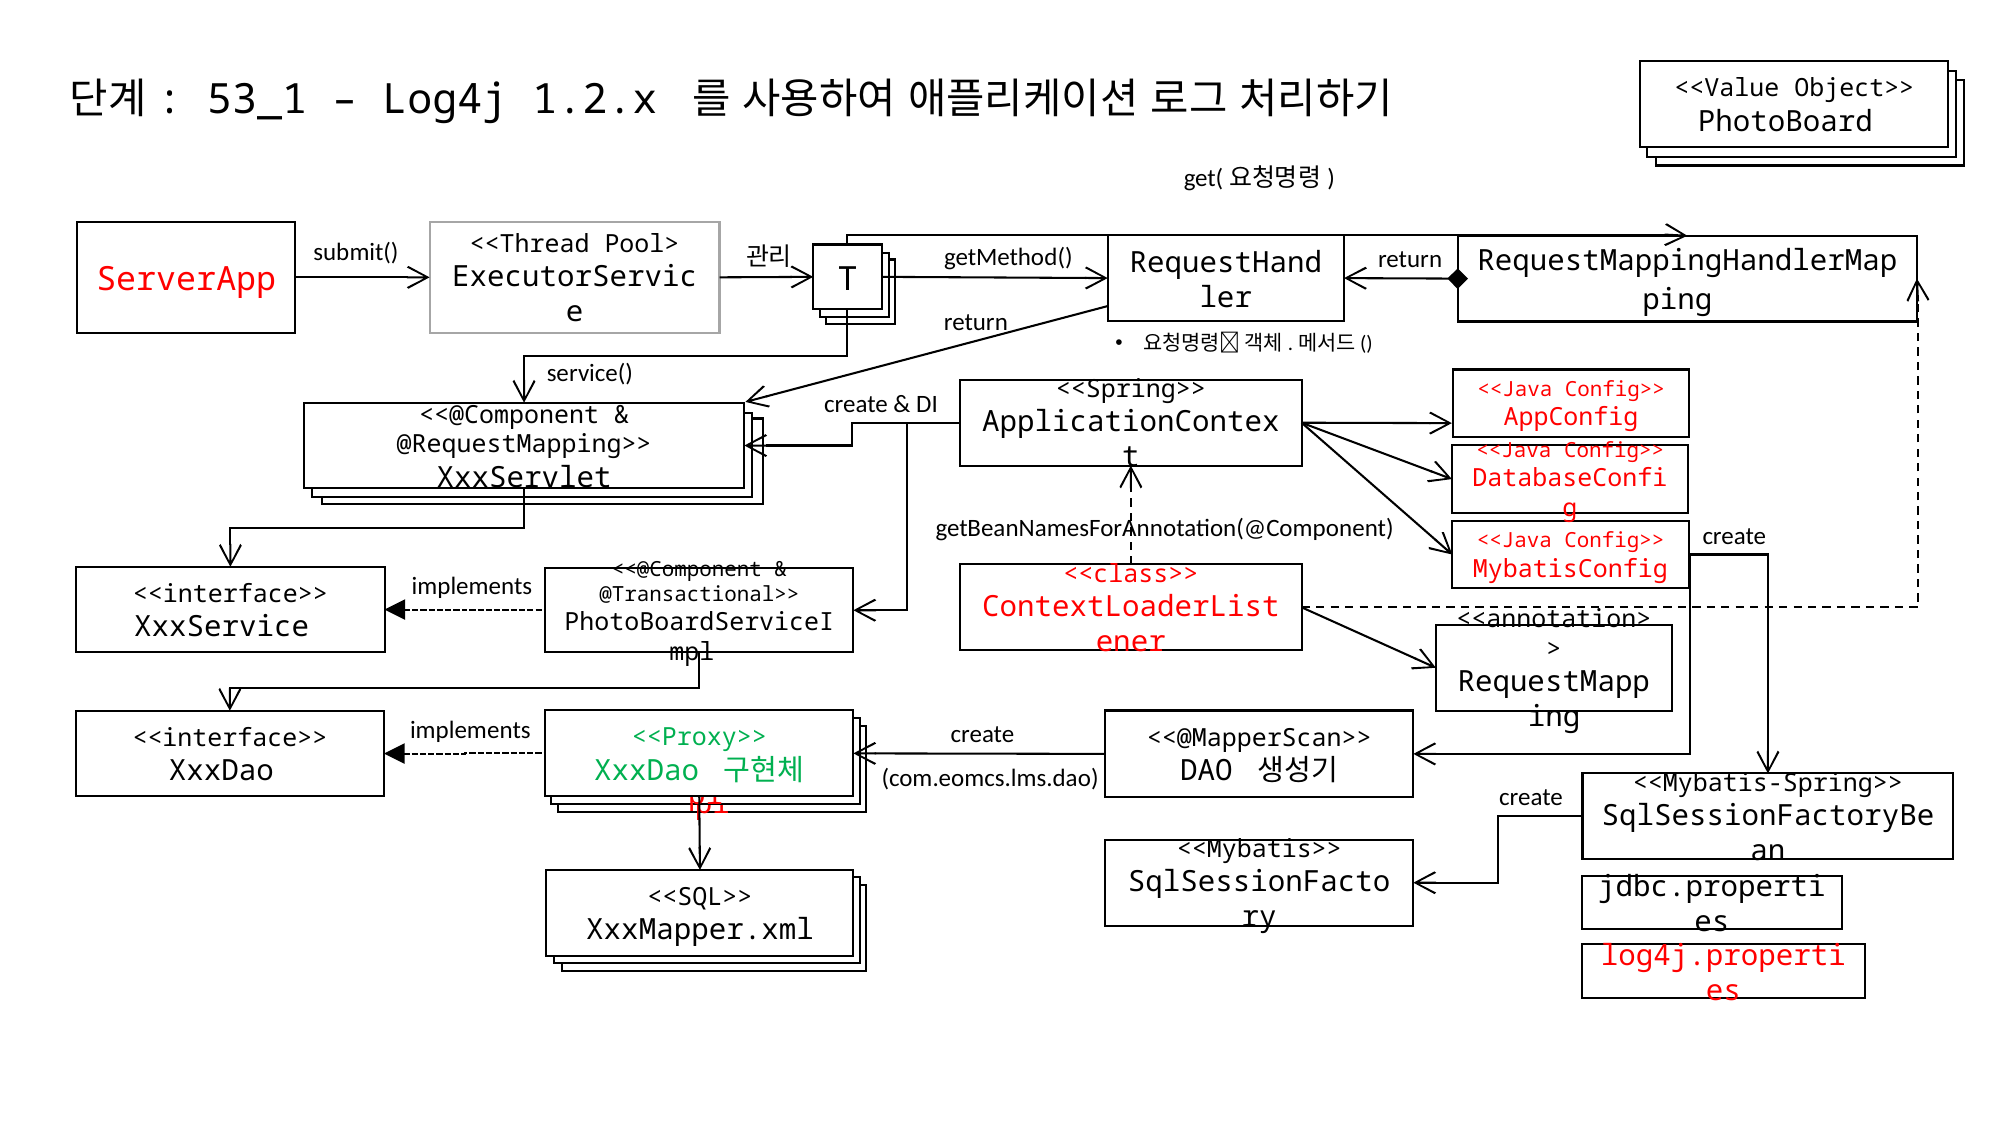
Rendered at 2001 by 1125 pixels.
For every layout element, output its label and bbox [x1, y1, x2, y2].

text_box [298, 227, 414, 273]
text_box [1581, 943, 1866, 999]
text_box [55, 0, 1965, 972]
